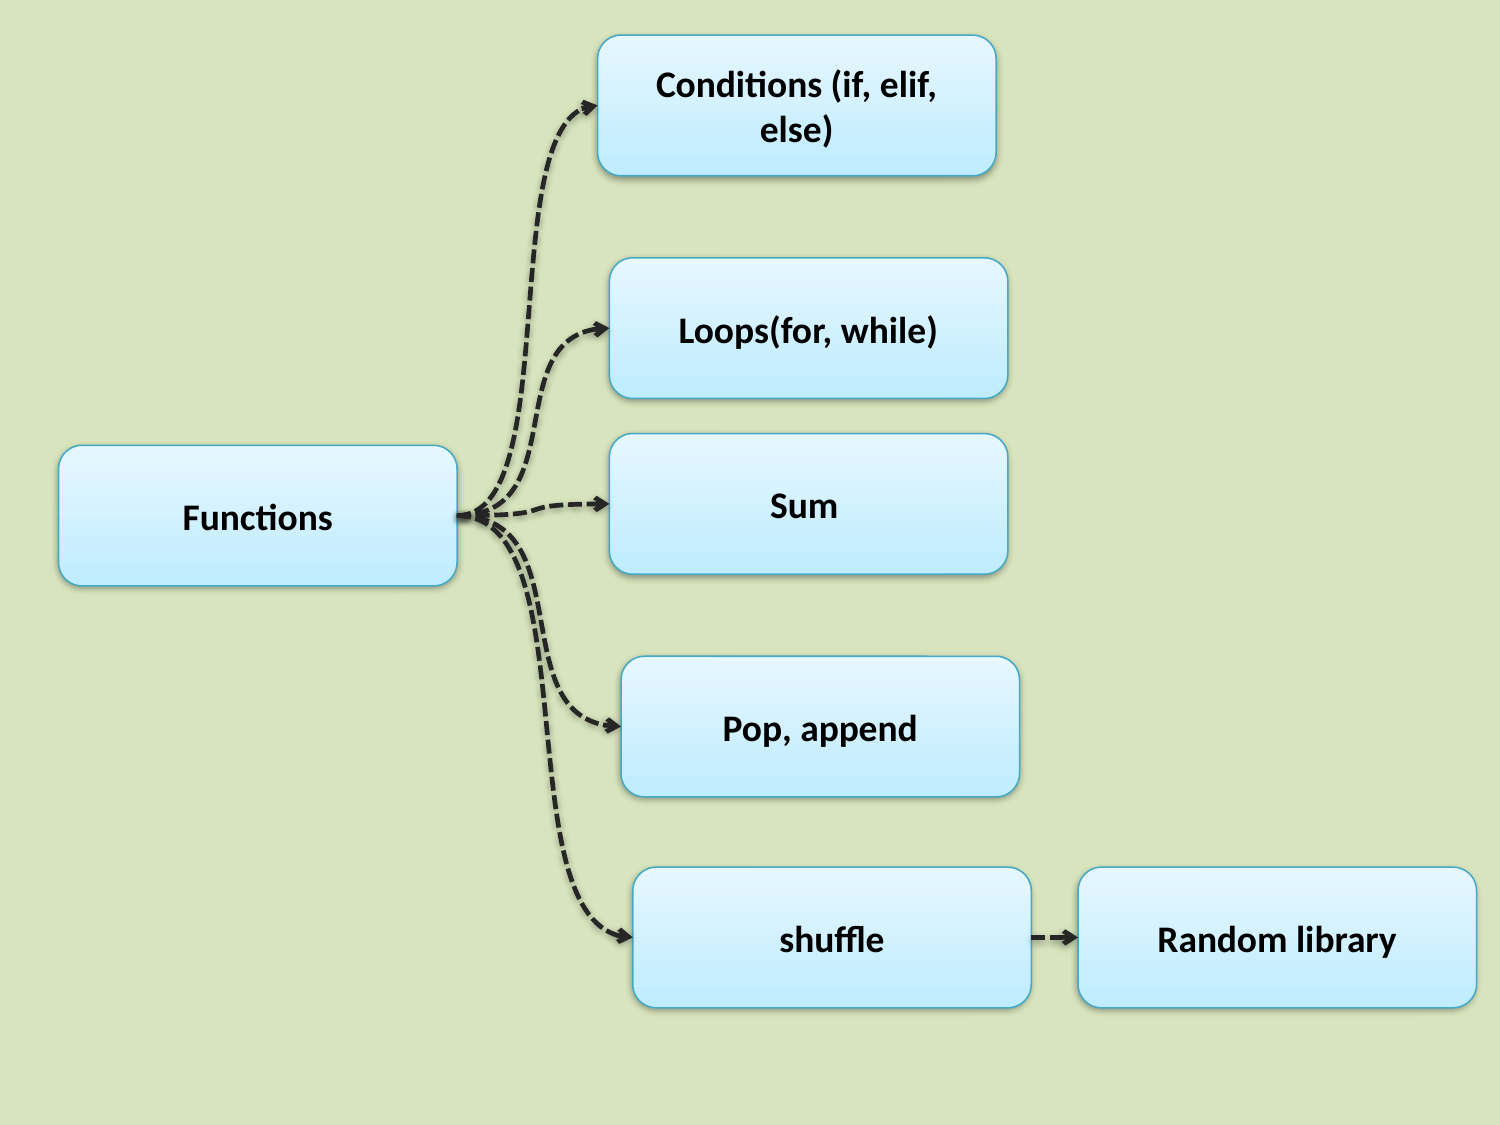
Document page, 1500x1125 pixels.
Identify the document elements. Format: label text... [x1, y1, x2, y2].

text_box Functions [57, 444, 450, 587]
text_box shuffle [632, 866, 1033, 1009]
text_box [456, 503, 610, 513]
text_box Loops(for, while) [608, 257, 1009, 400]
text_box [456, 515, 634, 938]
text_box Conditions (if, elif, else) [596, 34, 997, 177]
text_box Sum [614, 432, 1009, 575]
text_box Random library [1077, 866, 1478, 1009]
text_box Pop, append [638, 655, 1021, 798]
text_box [456, 327, 610, 503]
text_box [456, 105, 598, 327]
